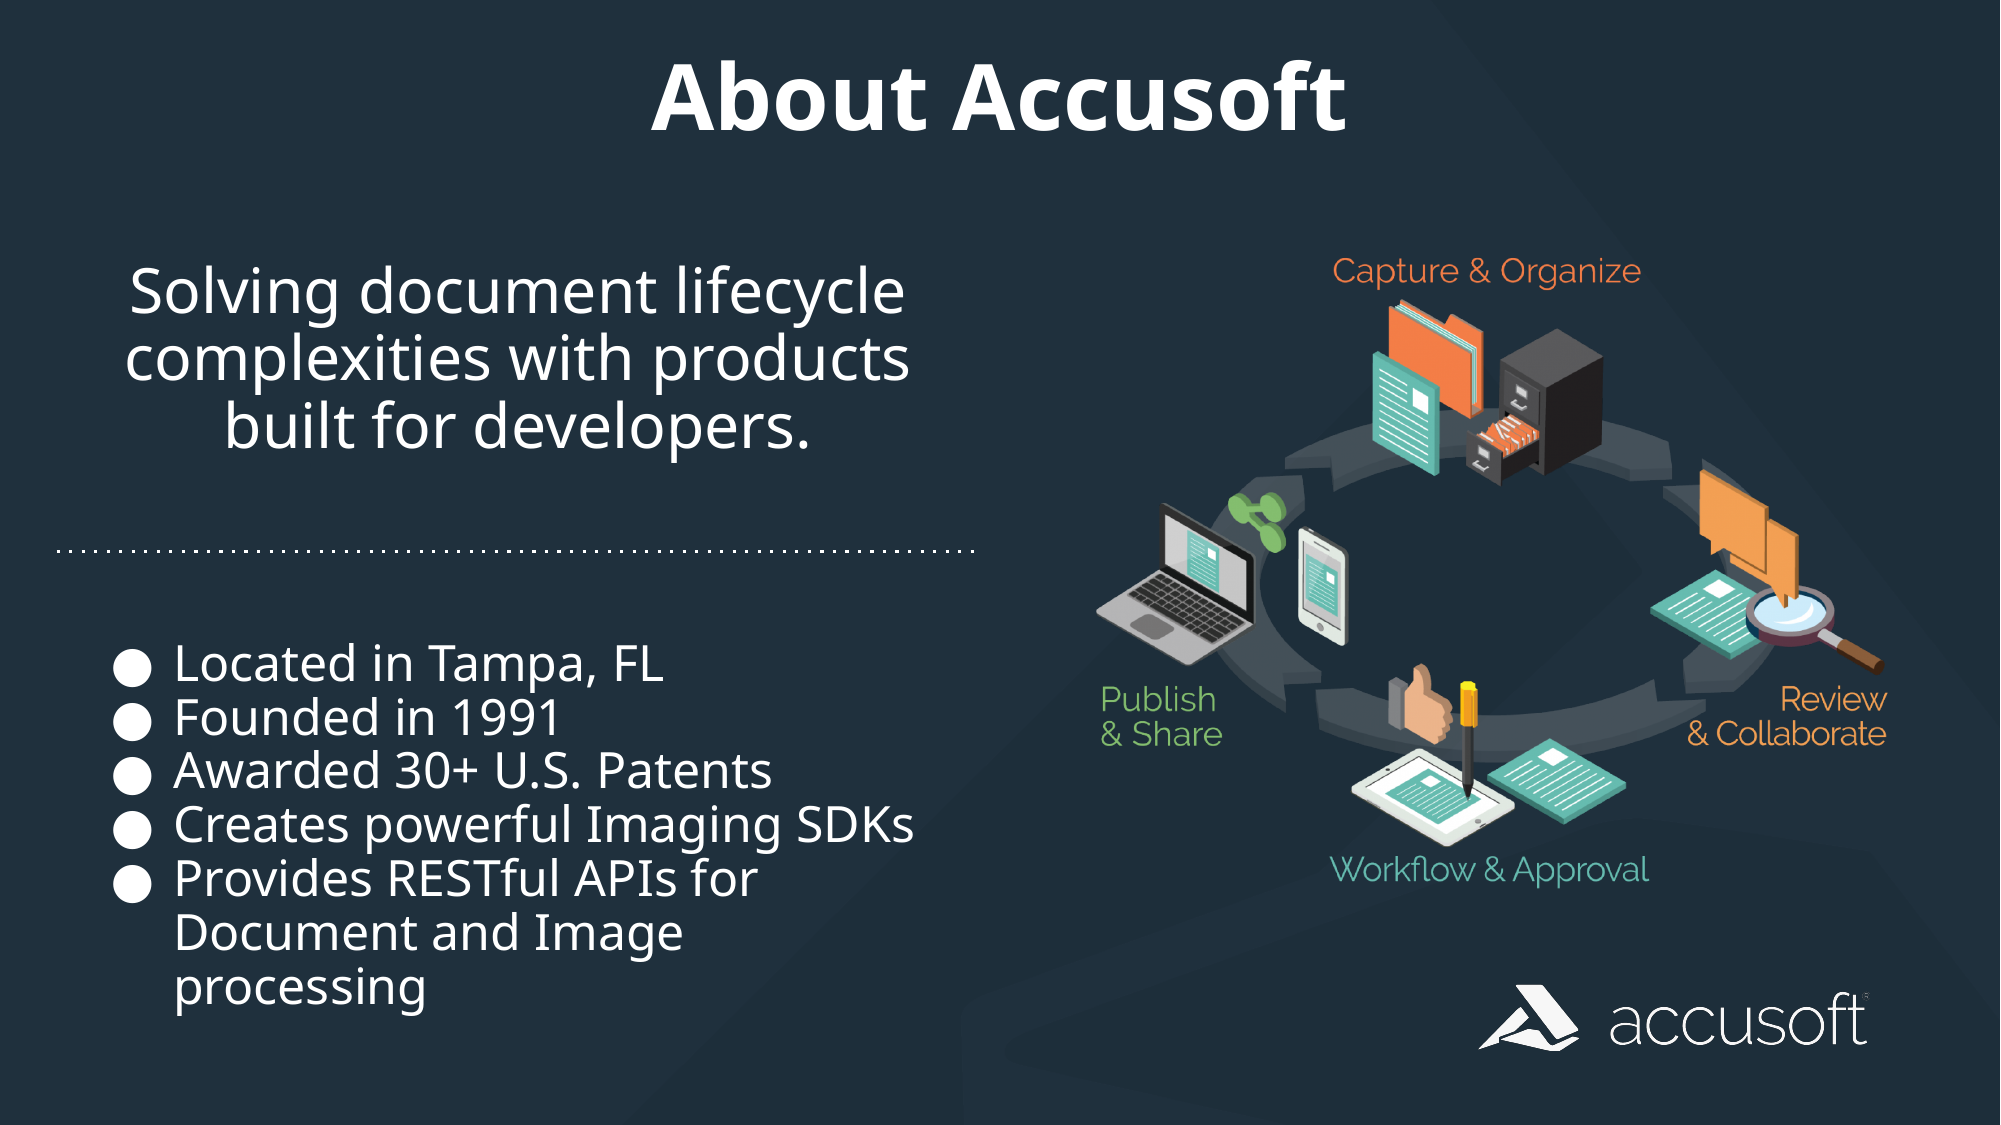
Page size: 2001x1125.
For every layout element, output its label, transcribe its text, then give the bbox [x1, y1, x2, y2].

picture [1055, 219, 1927, 929]
text_box Solving document lifecycle complexities with products built for developers. [83, 204, 954, 517]
picture [1478, 984, 1870, 1051]
text_box Located in Tampa, FL Founded in 1991 Awarded 30+ U.S. Patents Creates powerful Imaging SDKs Provides RESTful APIs for Document and Image processing [83, 632, 954, 1022]
text_box About Accusoft [292, 8, 1708, 193]
